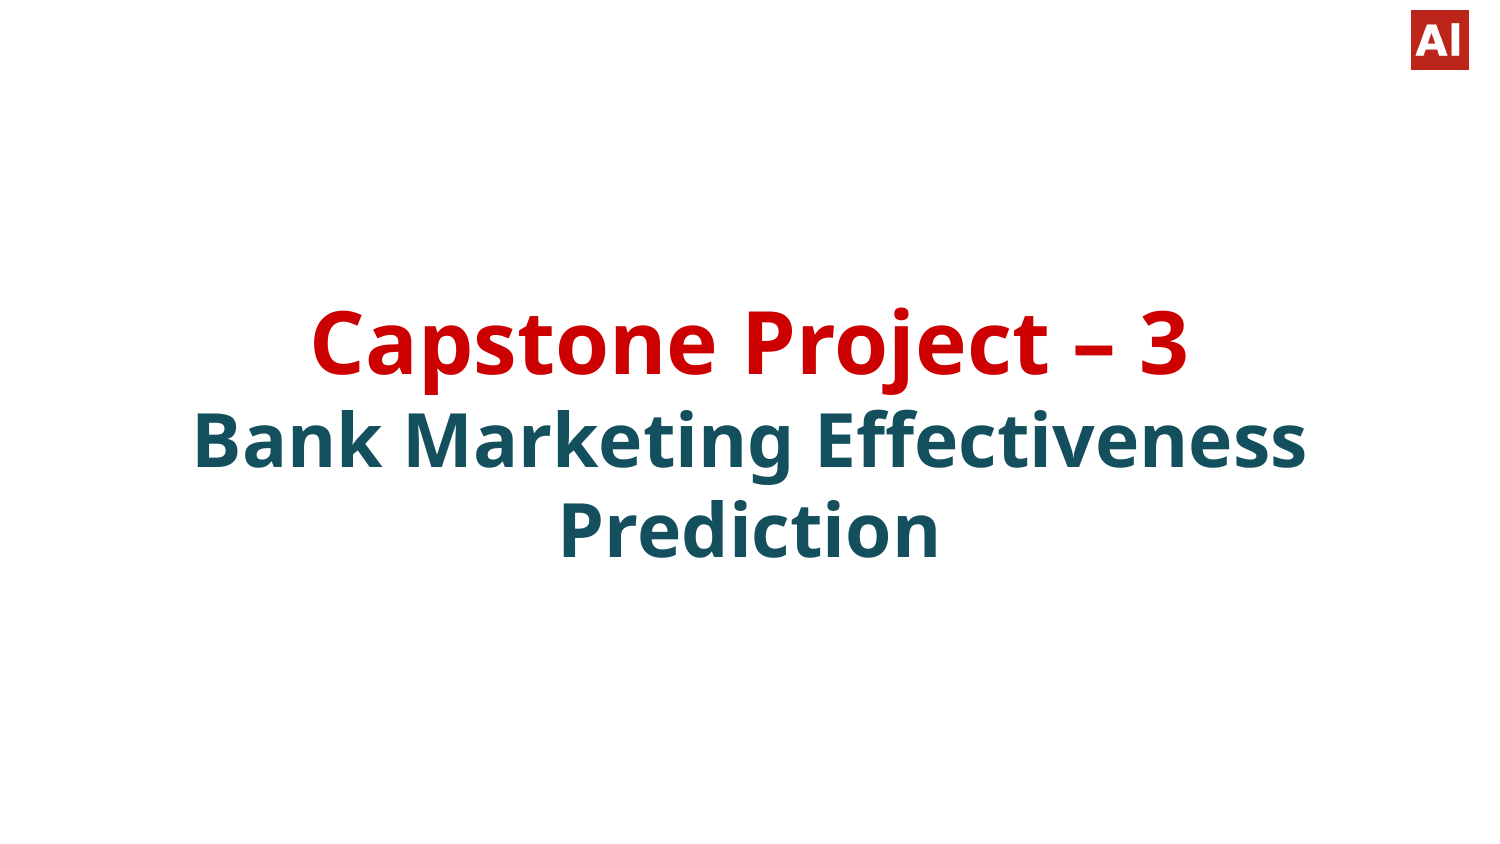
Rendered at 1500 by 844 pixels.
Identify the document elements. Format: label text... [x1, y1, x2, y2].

title Capstone Project – 3 Bank Marketing Effectiveness Prediction [0, 205, 1500, 628]
picture [1411, 10, 1469, 70]
